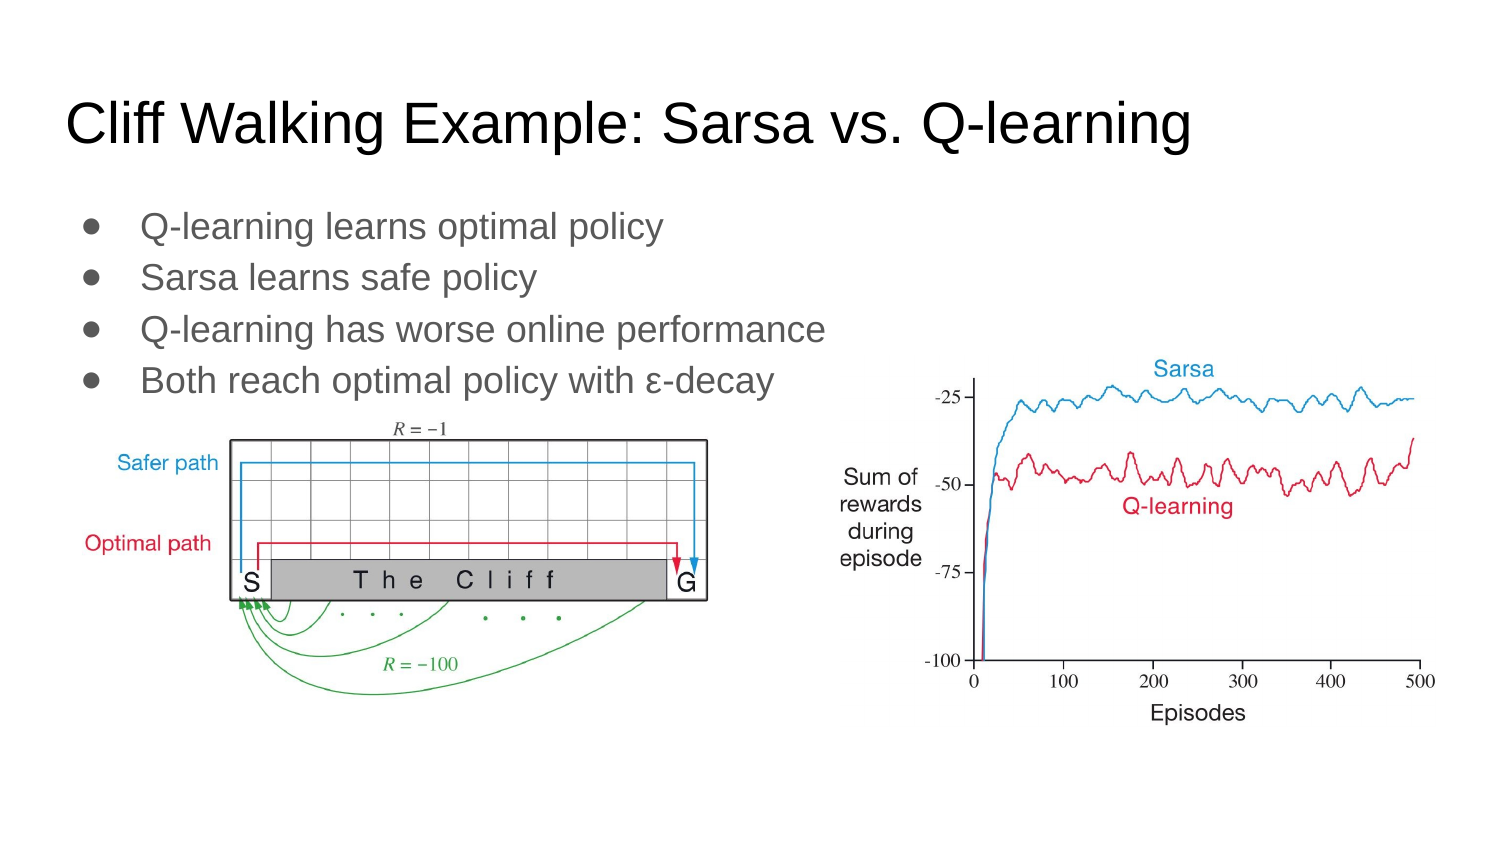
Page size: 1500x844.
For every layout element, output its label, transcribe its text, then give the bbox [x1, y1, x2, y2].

text_box [840, 355, 1436, 728]
title Cliff Walking Example: Sarsa vs. Q-learning [63, 82, 1196, 226]
text_box Q-learning learns optimal policy Sarsa learns safe policy Q-learning has worse online performance Both reach optimal policy with ε-decay [77, 192, 830, 402]
text_box [81, 419, 709, 699]
